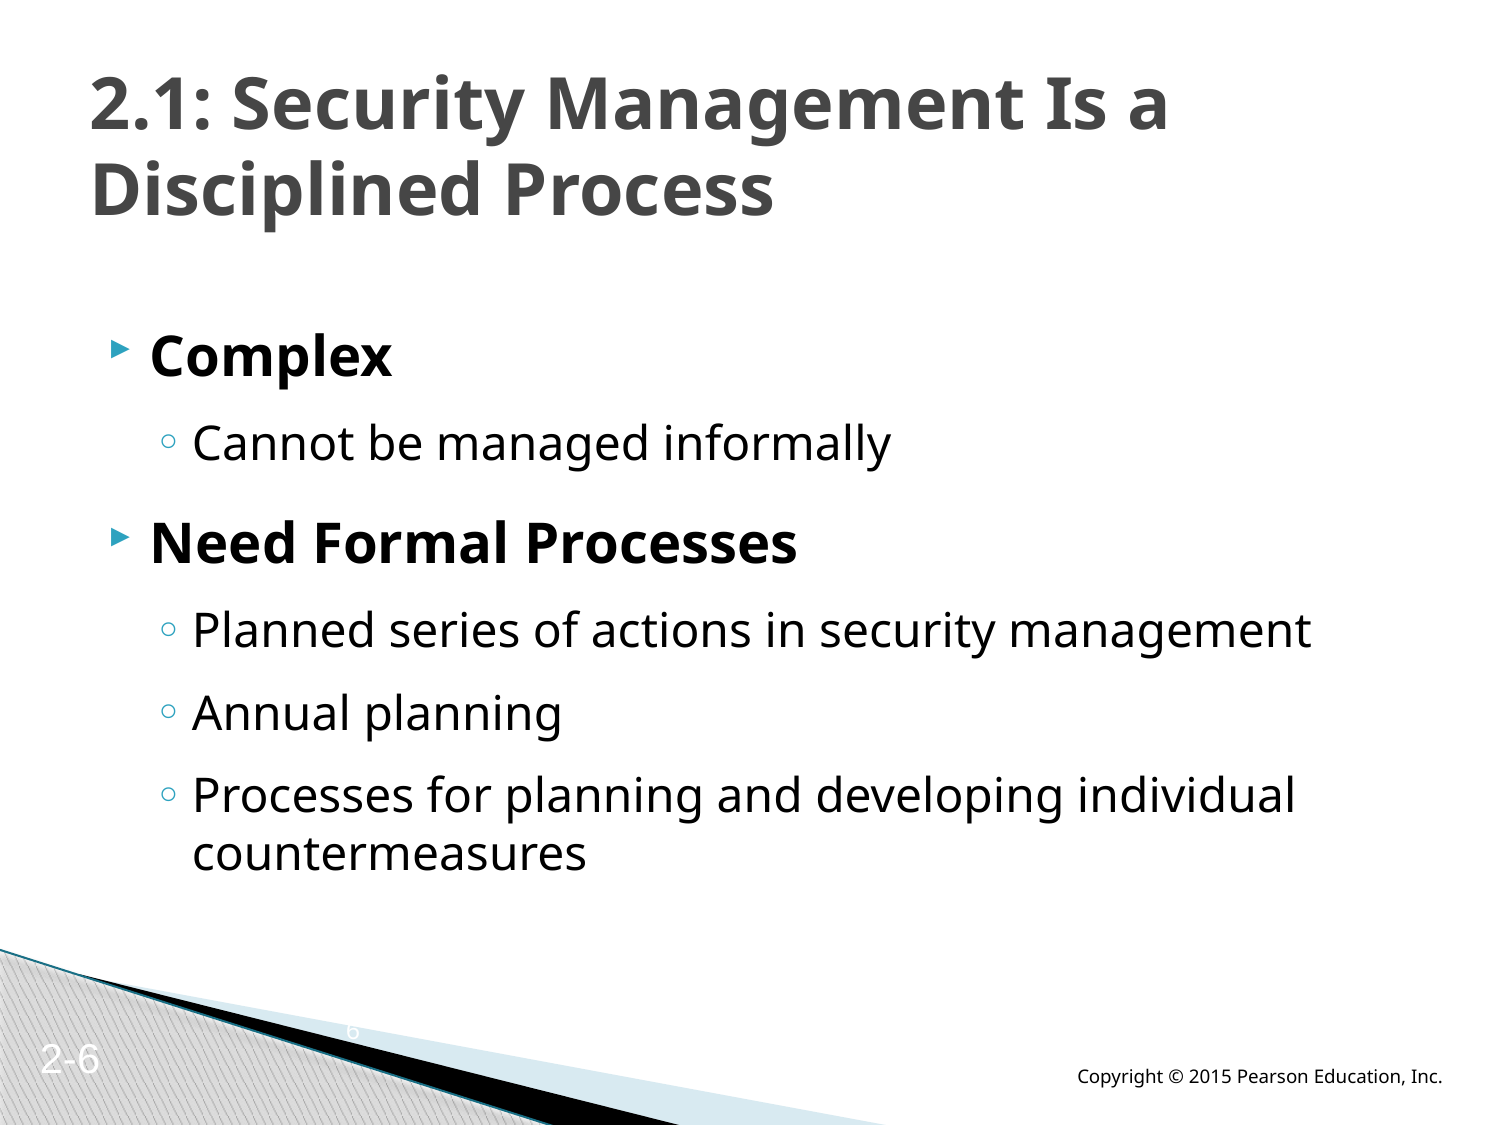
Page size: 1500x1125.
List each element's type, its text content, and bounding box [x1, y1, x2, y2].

title 2.1: Security Management Is a Disciplined Process [75, 50, 1425, 238]
list Complex Cannot be managed informally Need Formal Processes Planned series of actions in security management Annual planning Processes for planning and developing individual countermeasures [75, 312, 1425, 986]
slide_number 6 [200, 999, 375, 1063]
